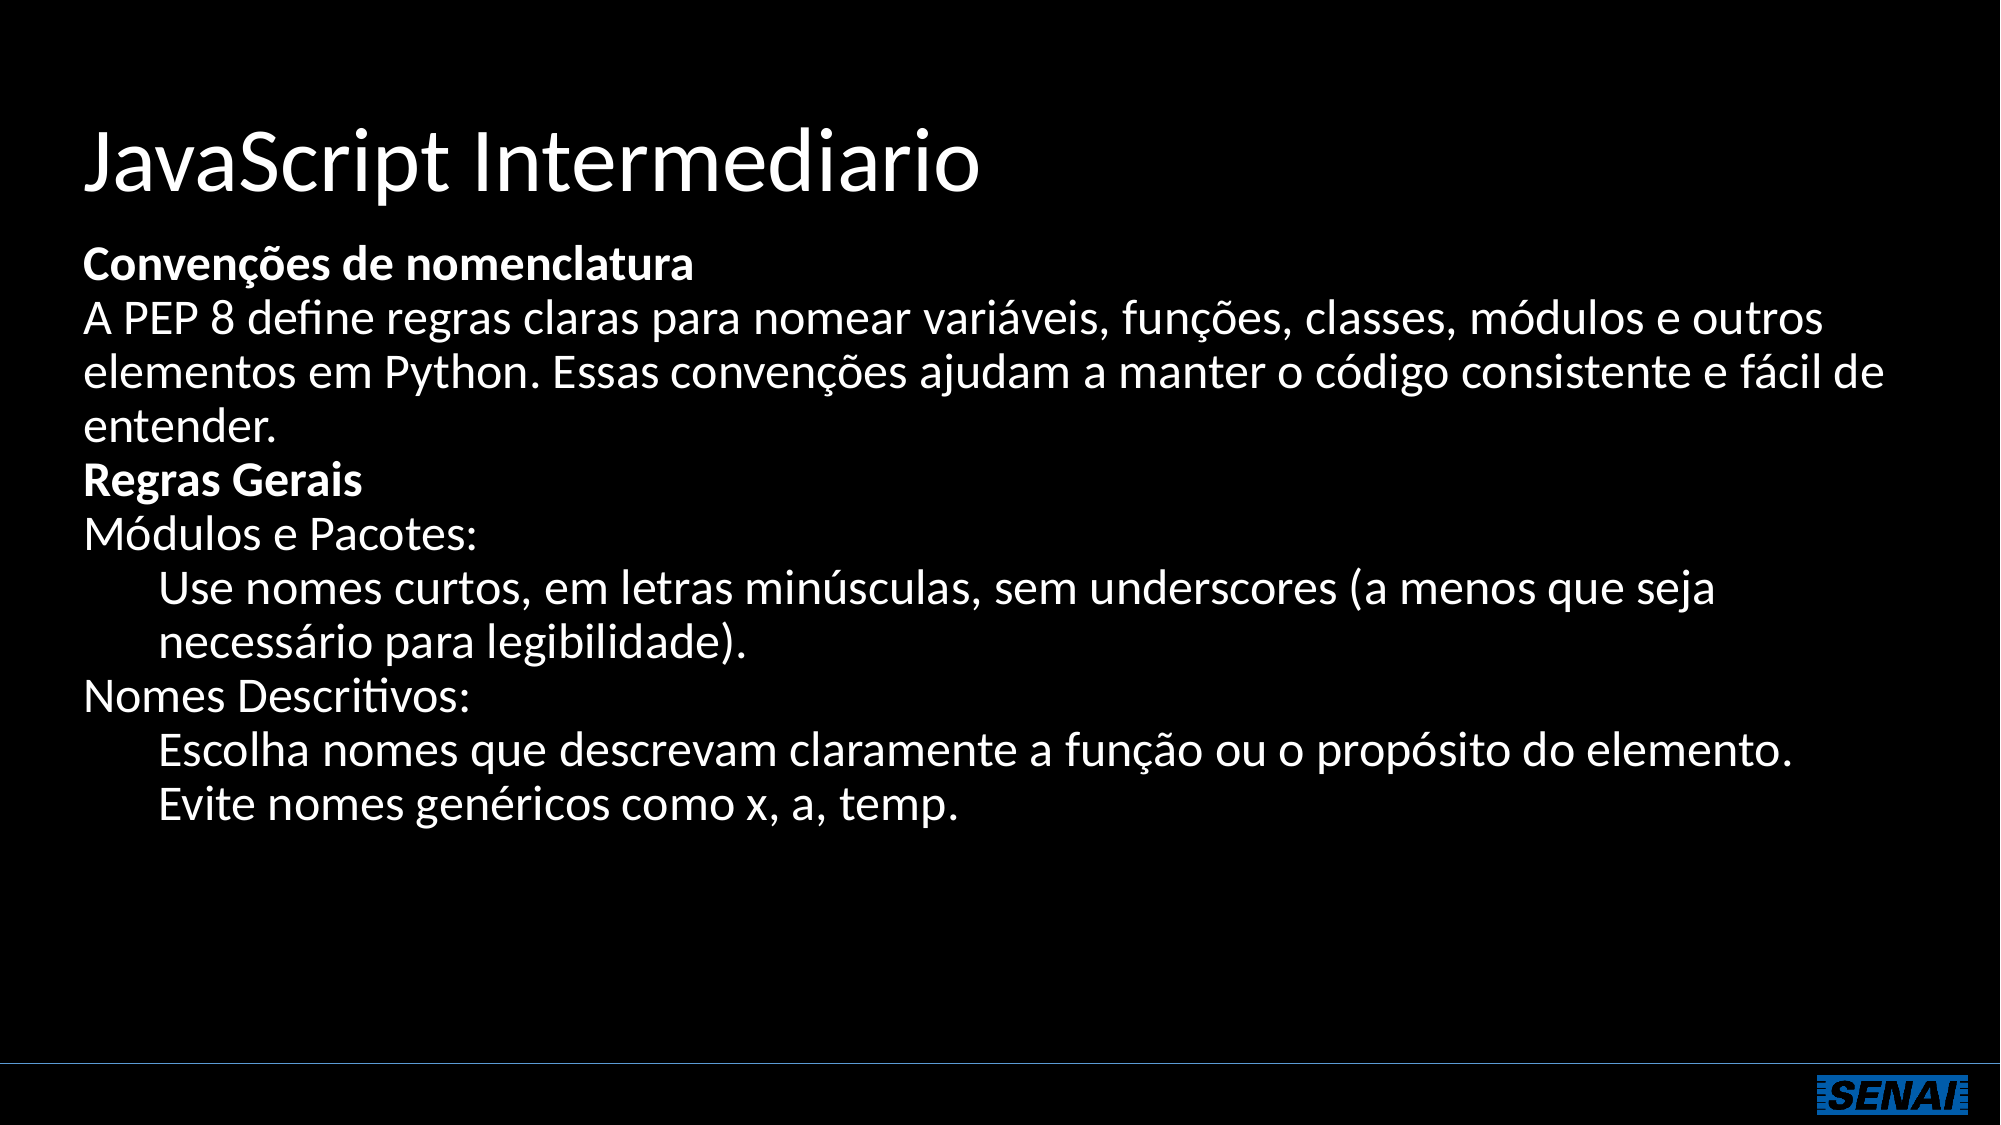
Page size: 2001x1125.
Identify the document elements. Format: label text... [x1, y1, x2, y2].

title JavaScript Intermediario [68, 97, 1932, 222]
picture [1817, 1075, 1968, 1115]
list Convenções de nomenclatura A PEP 8 define regras claras para nomear variáveis, funções, classes, módulos e outros elementos em Python. Essas convenções ajudam a manter o código consistente e fácil de entender. Regras Gerais Módulos e Pacotes: Use nomes curtos, em letras minúsculas, sem underscores (a menos que seja necessário para legibilidade). Nomes Descritivos: Escolha nomes que descrevam claramente a função ou o propósito do elemento. Evite nomes genéricos como x, a, temp. [68, 222, 1932, 970]
